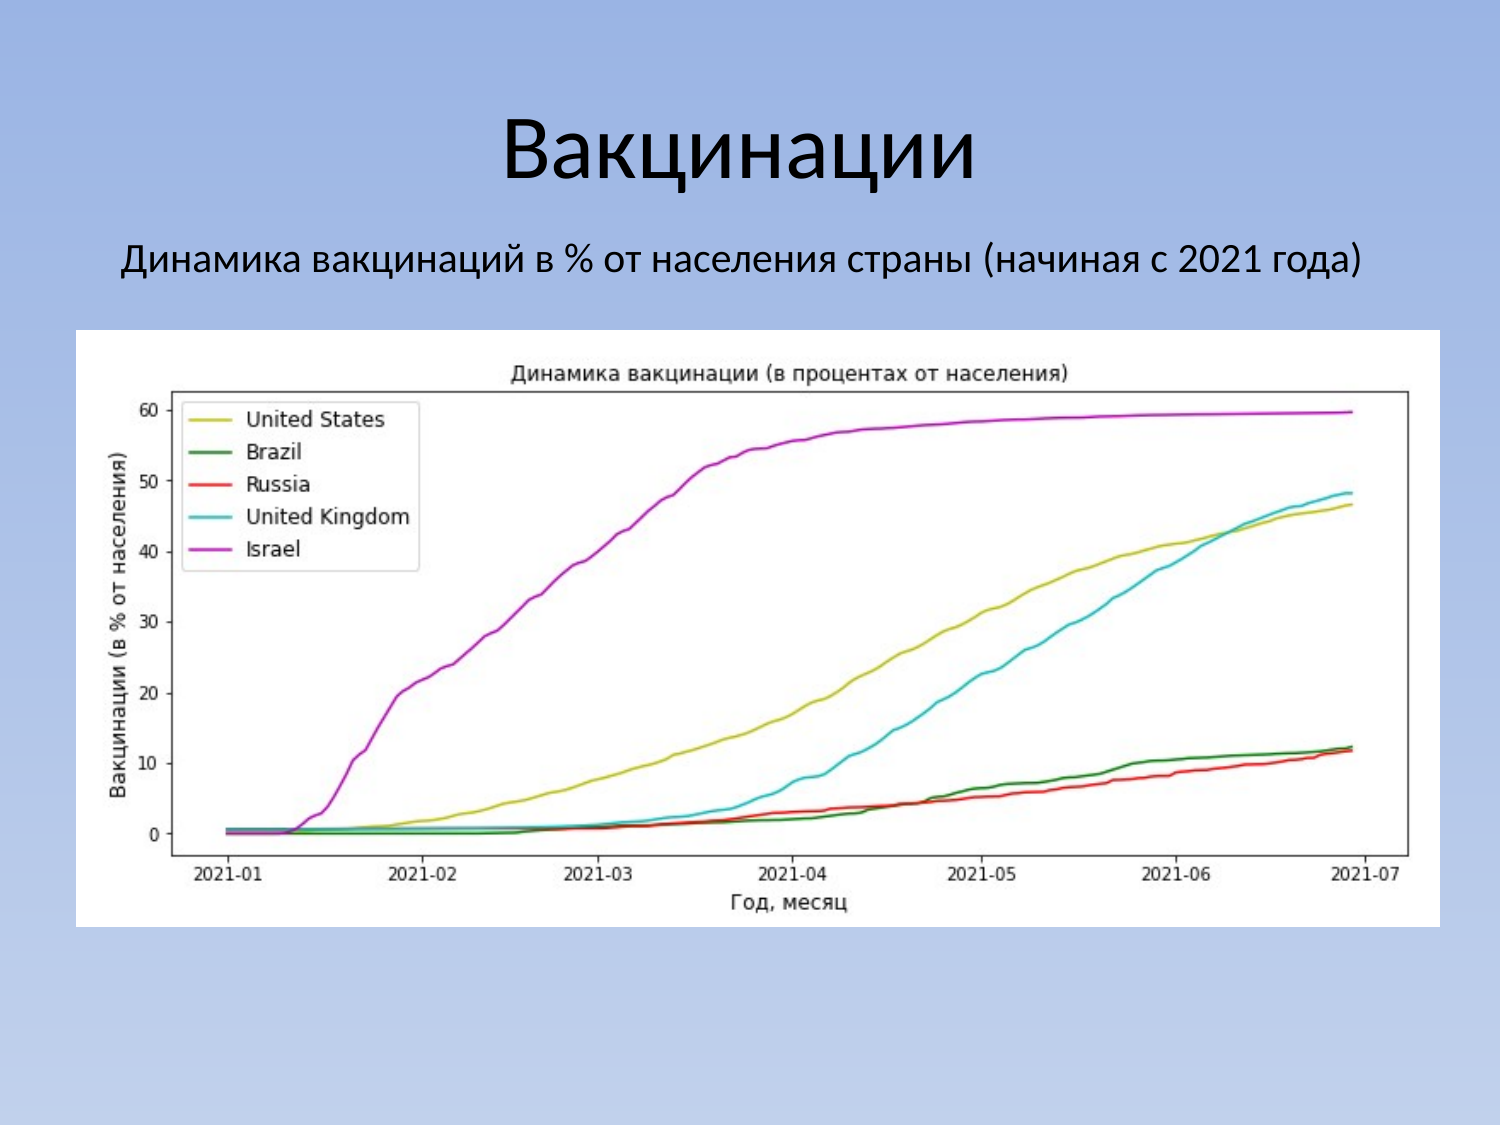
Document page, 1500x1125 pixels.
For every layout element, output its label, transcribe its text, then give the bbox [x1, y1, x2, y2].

title Вакцинации [64, 48, 1415, 237]
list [76, 330, 1440, 927]
text_box Динамика вакцинаций в % от населения страны (начиная с 2021 года) [105, 223, 1379, 328]
